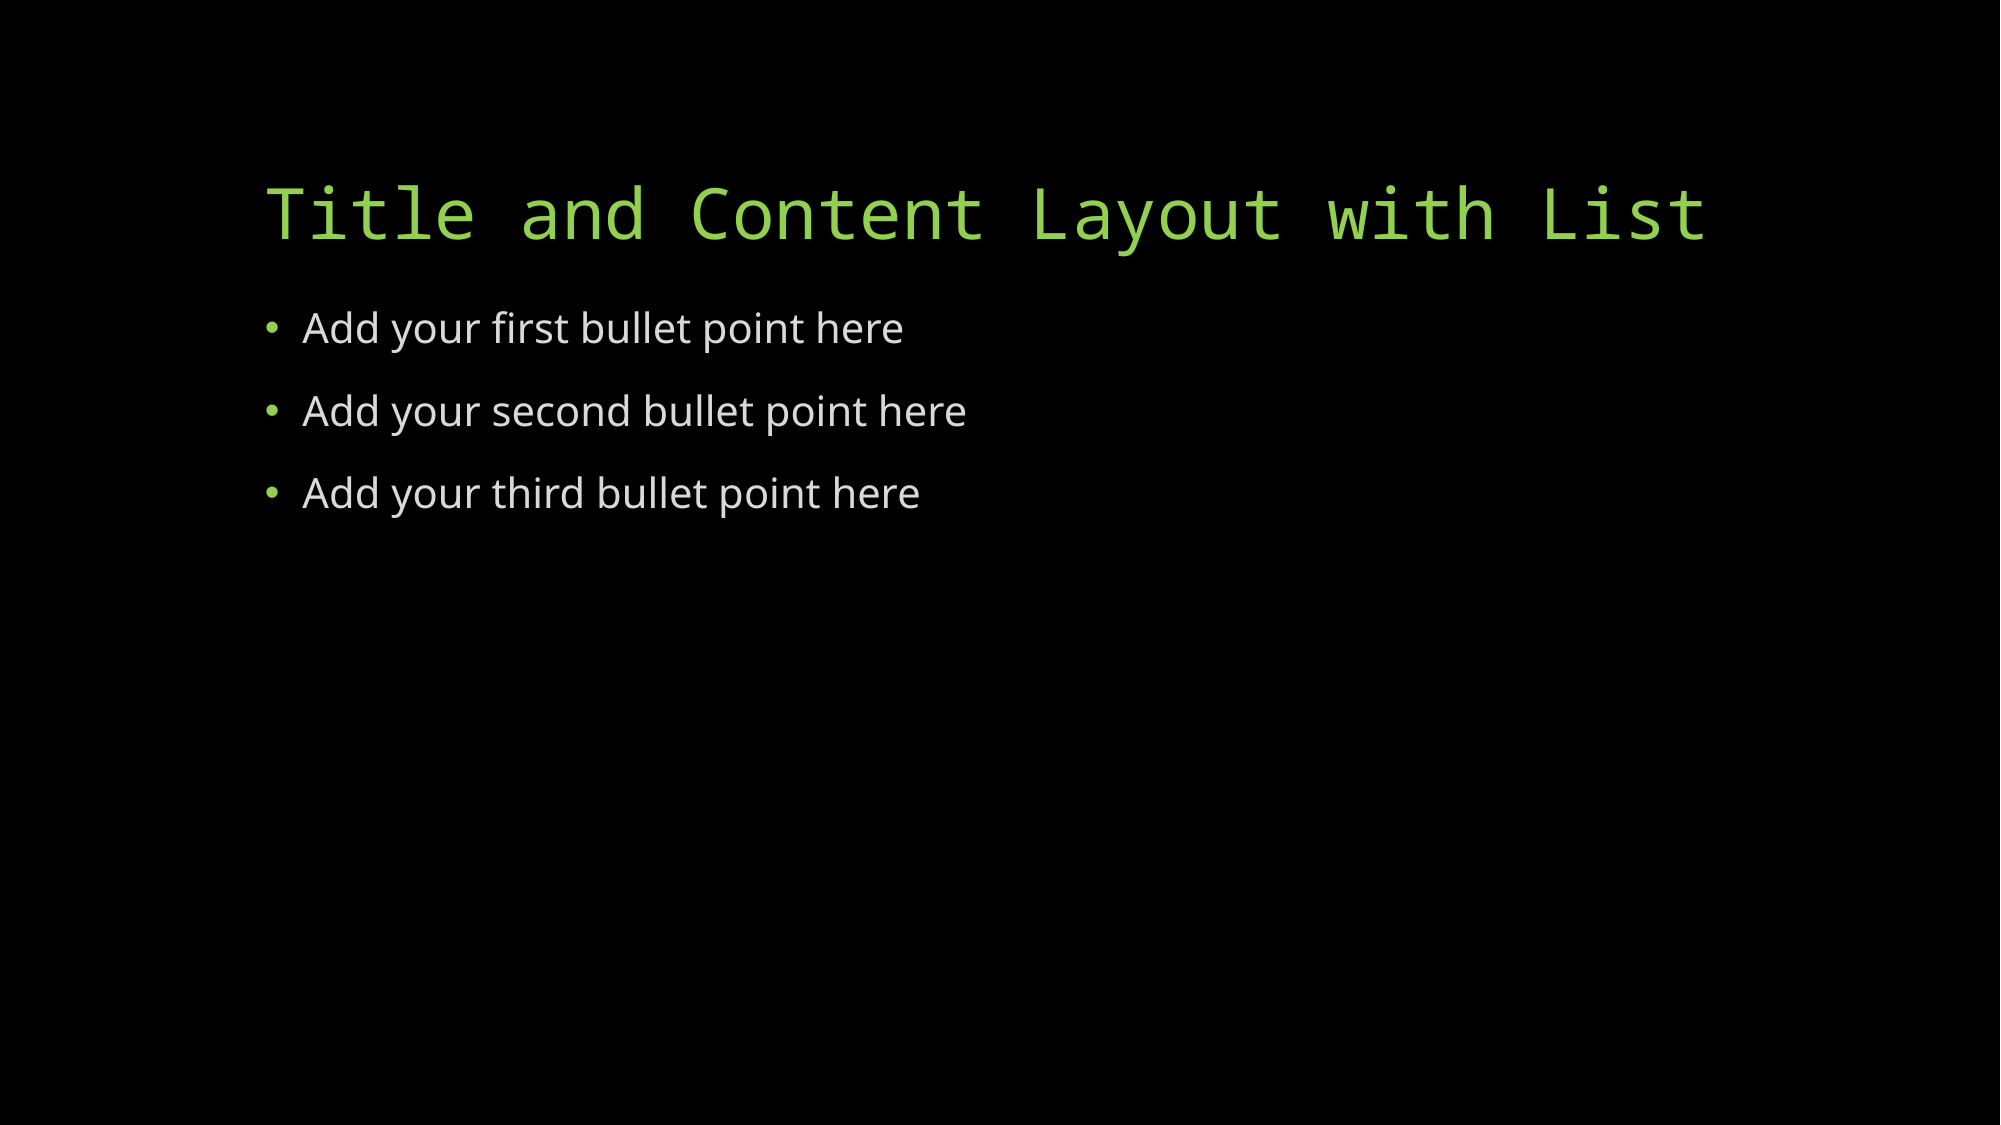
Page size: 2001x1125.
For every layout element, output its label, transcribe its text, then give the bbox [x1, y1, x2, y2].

title Title and Content Layout with List [249, 75, 1750, 263]
list Add your first bullet point here Add your second bullet point here Add your third bullet point here [249, 299, 1750, 1000]
